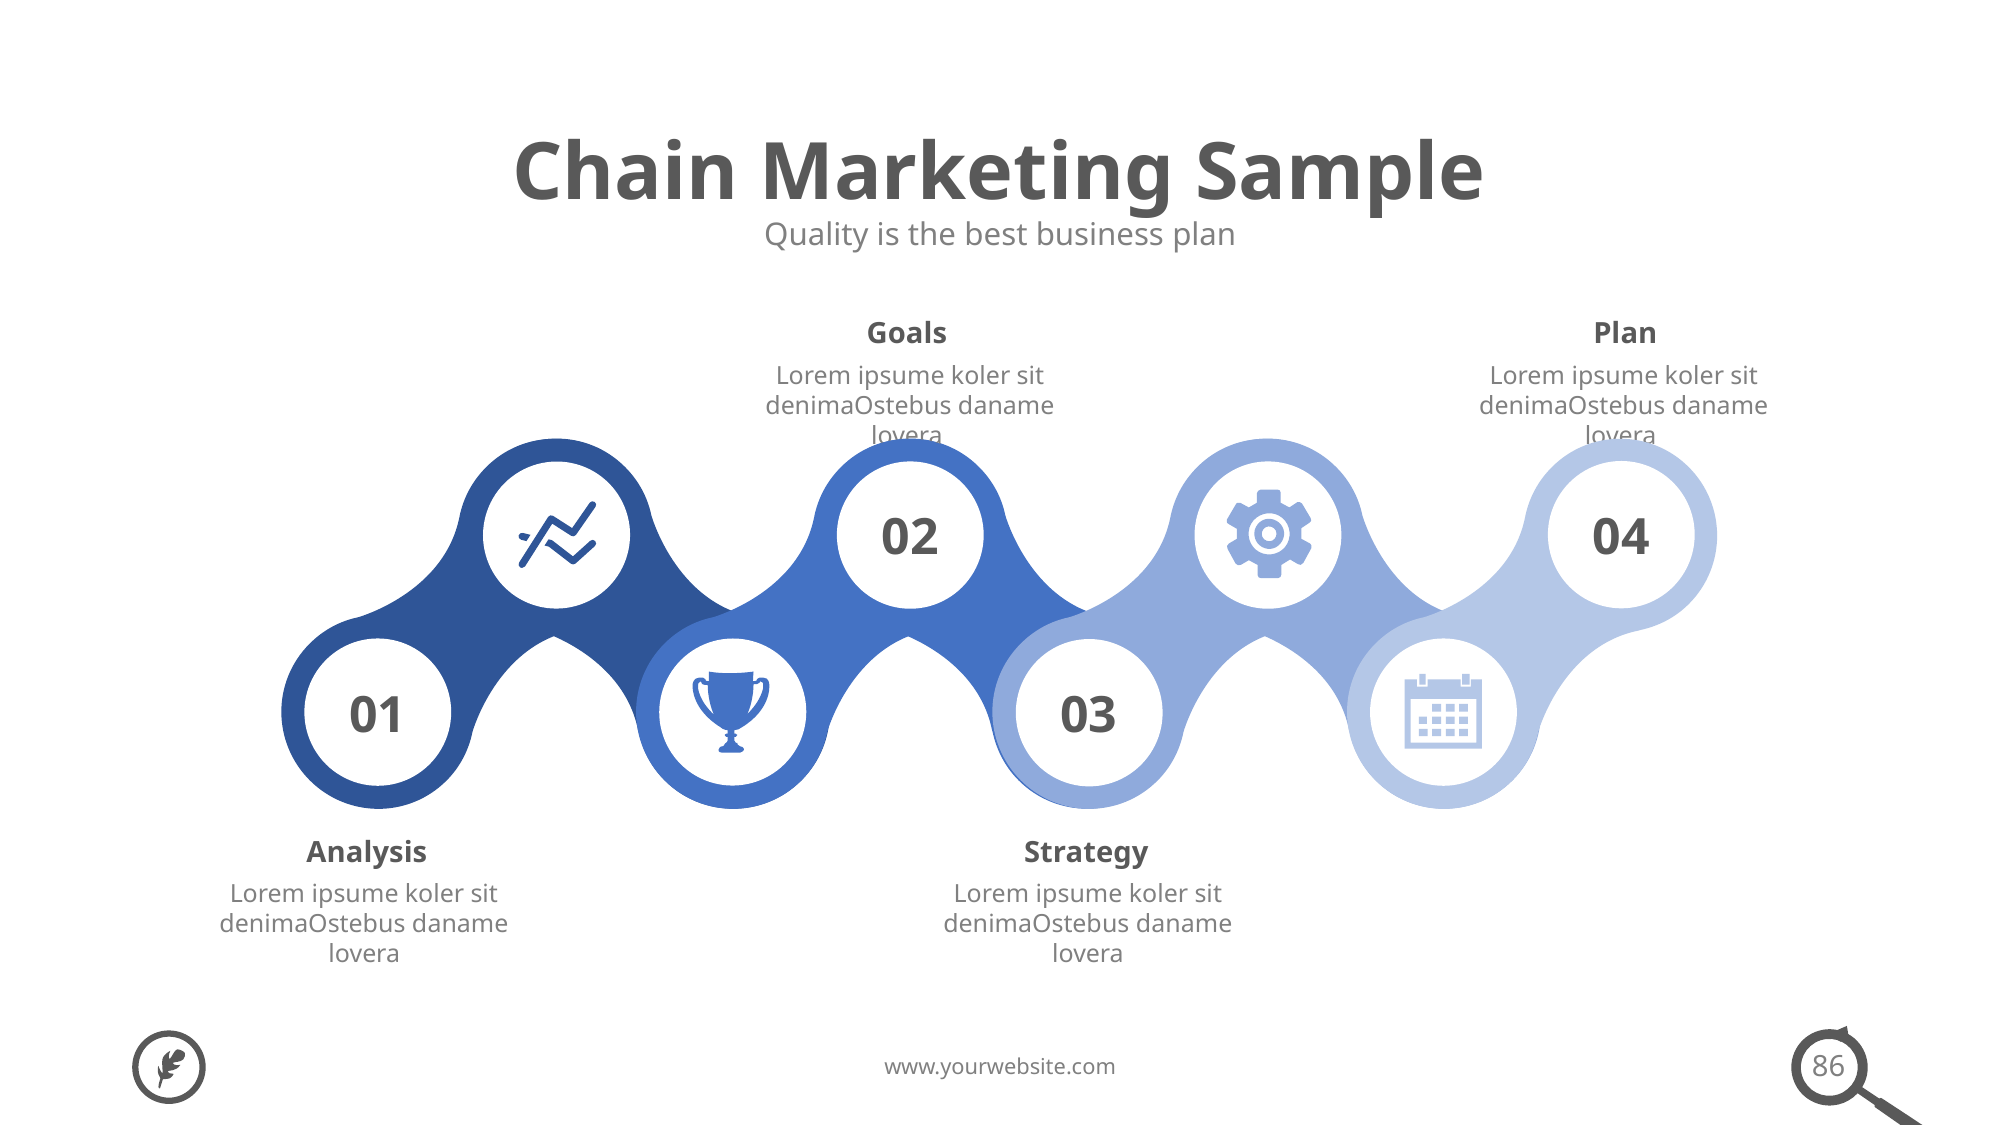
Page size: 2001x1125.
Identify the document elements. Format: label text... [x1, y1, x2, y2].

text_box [135, 1033, 203, 1101]
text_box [1310, 460, 1754, 786]
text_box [599, 461, 956, 786]
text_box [182, 808, 546, 947]
text_box Quality is the best business plan [400, 204, 1600, 262]
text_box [730, 289, 1091, 428]
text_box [909, 808, 1268, 947]
text_box Chain Marketing Sample [249, 112, 1750, 235]
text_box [244, 461, 599, 786]
text_box www.yourwebsite.com [637, 1045, 1363, 1087]
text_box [956, 461, 1399, 787]
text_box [1782, 1019, 1919, 1125]
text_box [1443, 289, 1805, 428]
